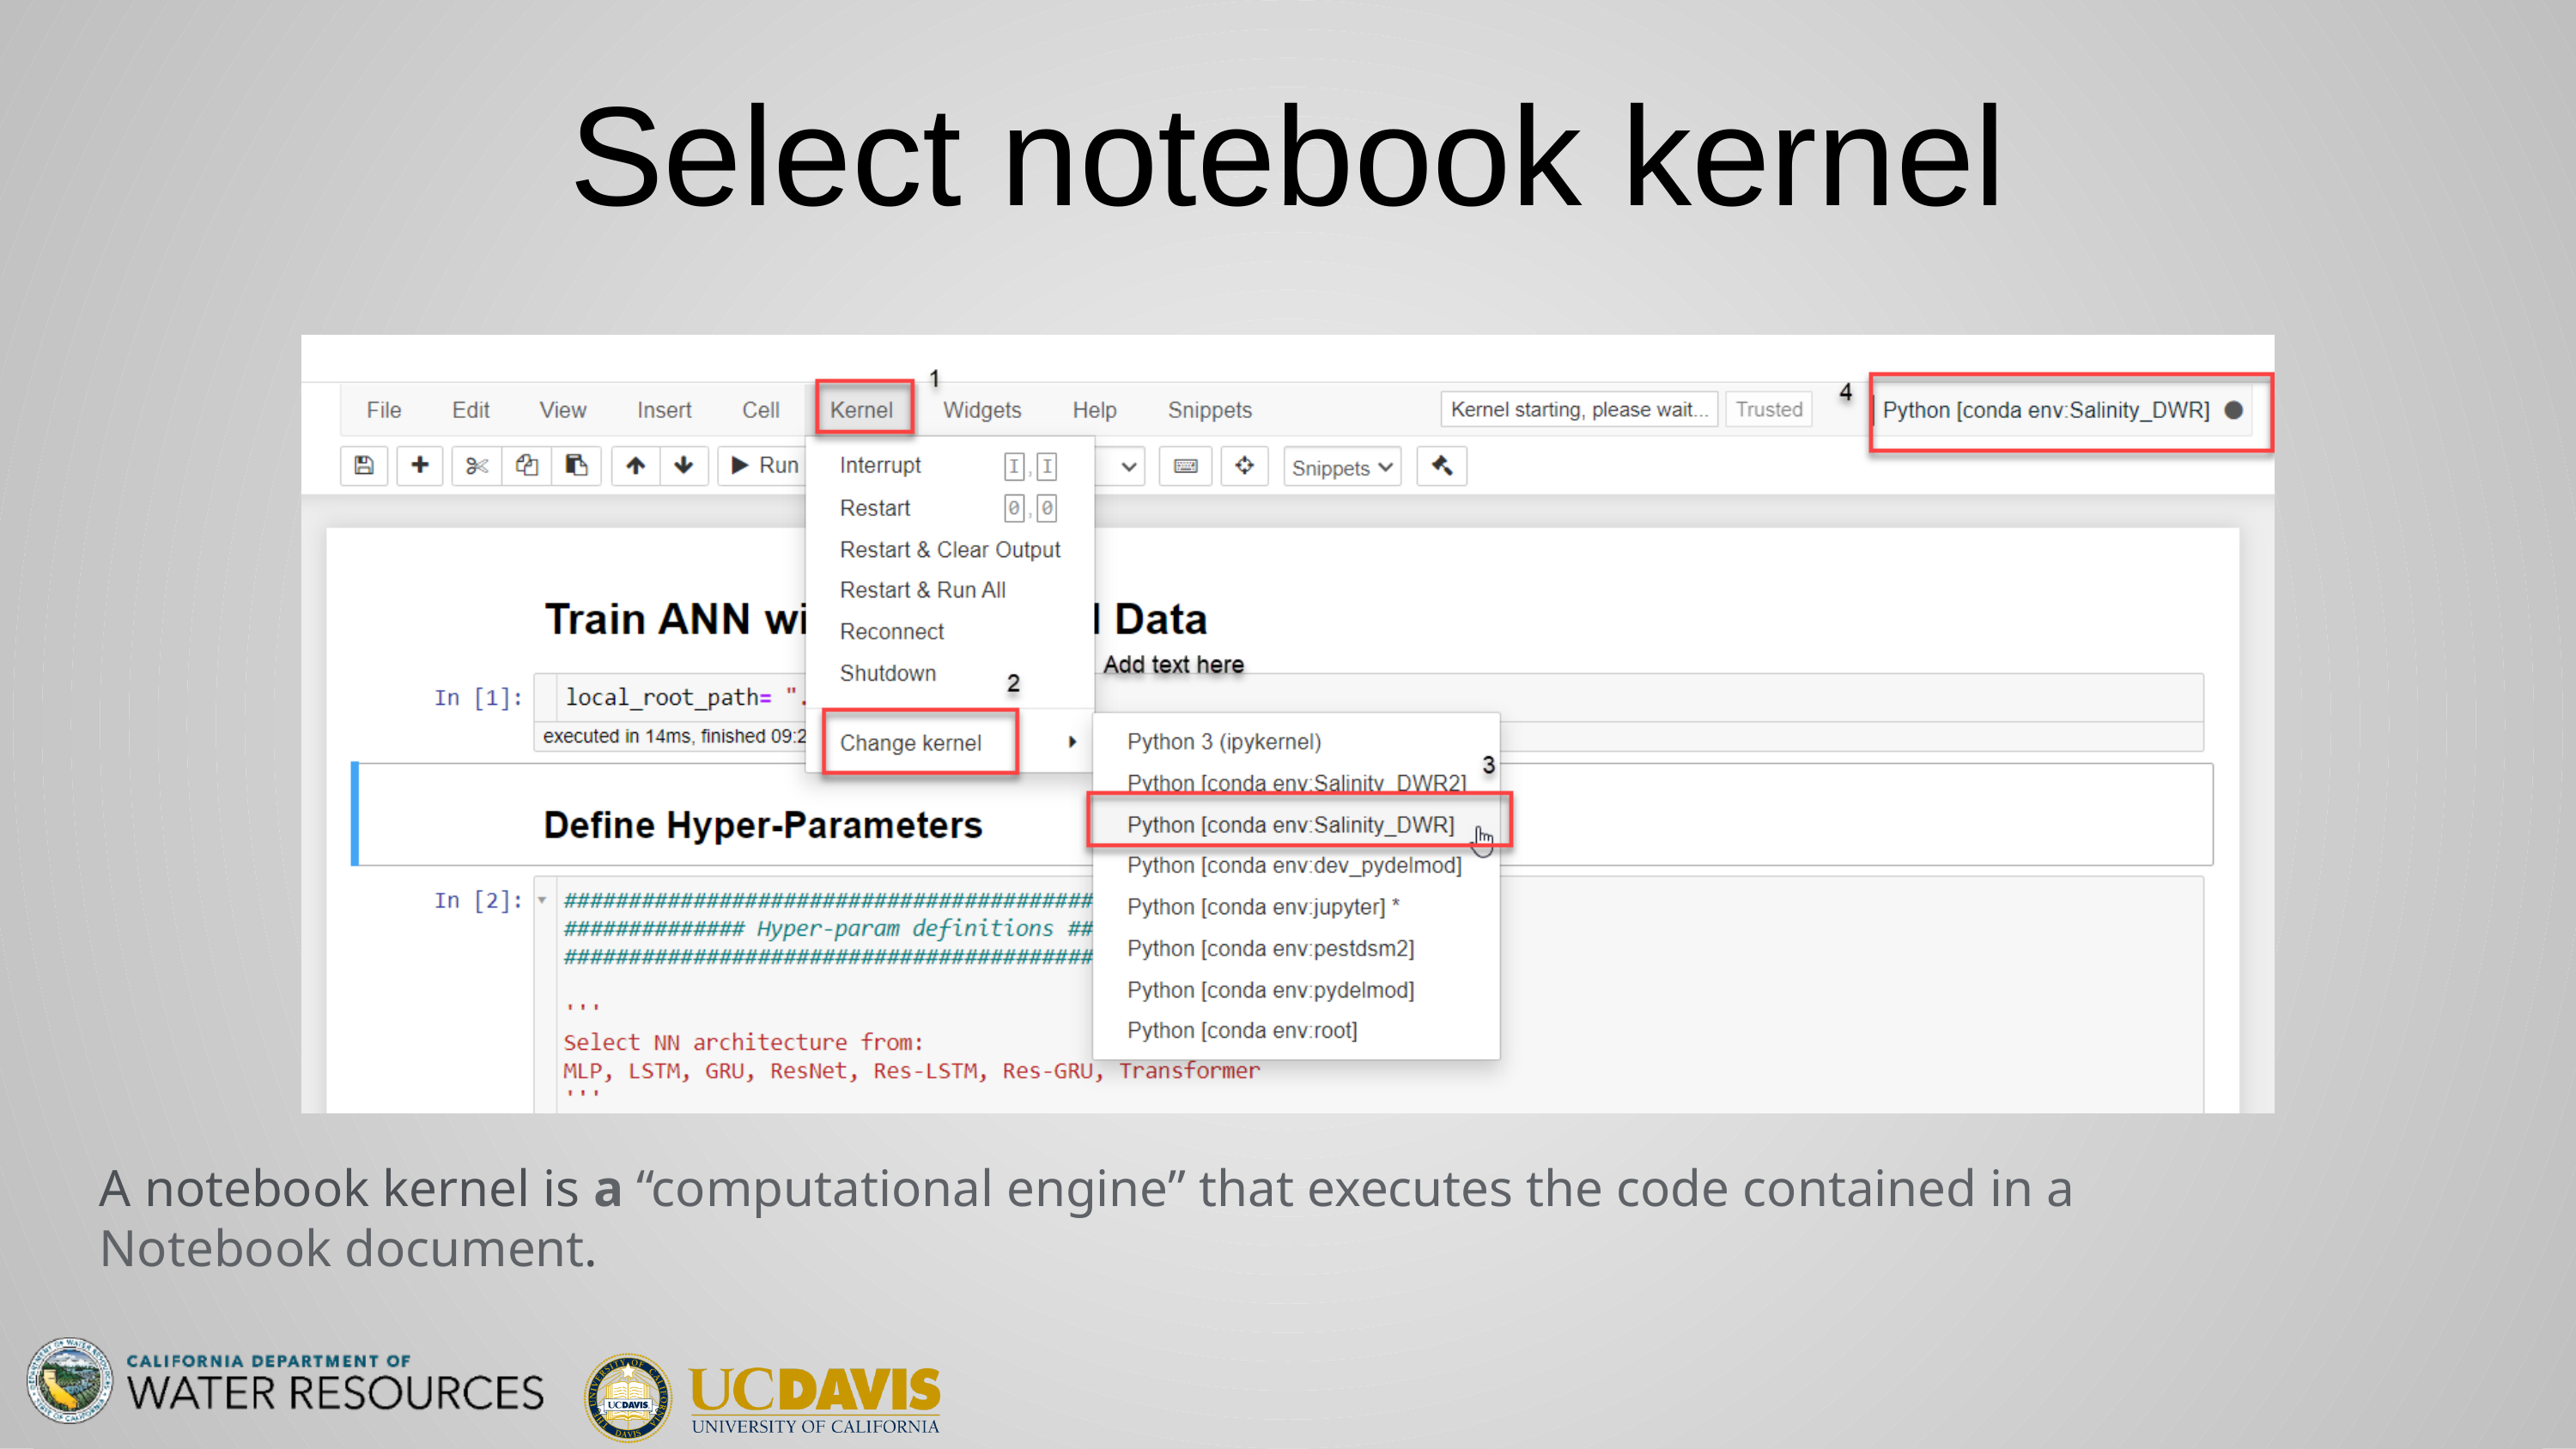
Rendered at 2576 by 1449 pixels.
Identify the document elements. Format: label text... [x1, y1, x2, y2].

picture [580, 1348, 677, 1447]
picture [27, 1337, 546, 1424]
text_box Select notebook kernel [128, 58, 2447, 300]
text_box A notebook kernel is a “computational engine” that executes the code contained in a Notebook document. [87, 1149, 2094, 1283]
picture [301, 335, 2275, 1114]
picture [688, 1367, 940, 1433]
